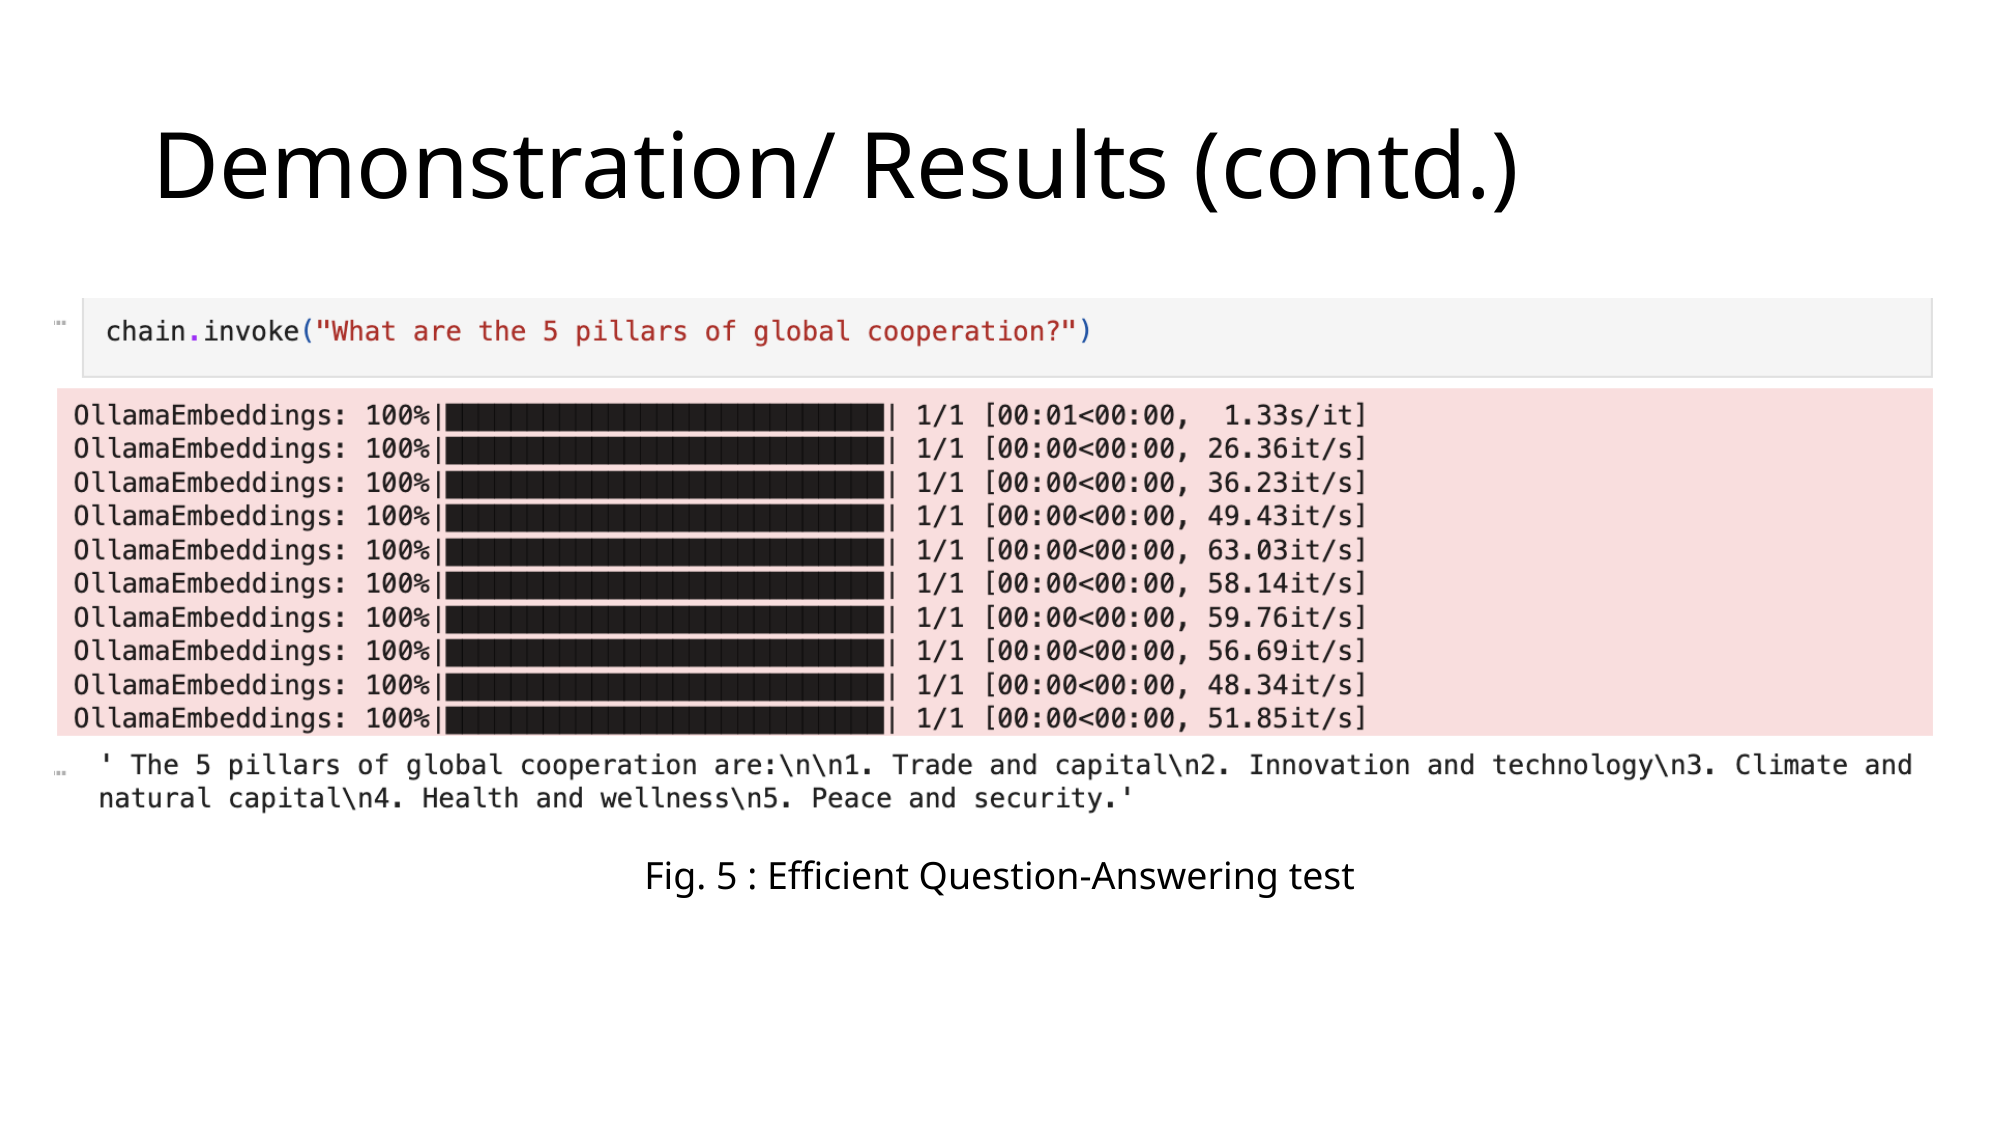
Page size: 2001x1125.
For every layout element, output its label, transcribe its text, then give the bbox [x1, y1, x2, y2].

picture [53, 298, 1935, 824]
text_box Fig. 5 : Efficient Question-Answering test [629, 844, 1371, 904]
title Demonstration/ Results (contd.) [137, 59, 1863, 278]
